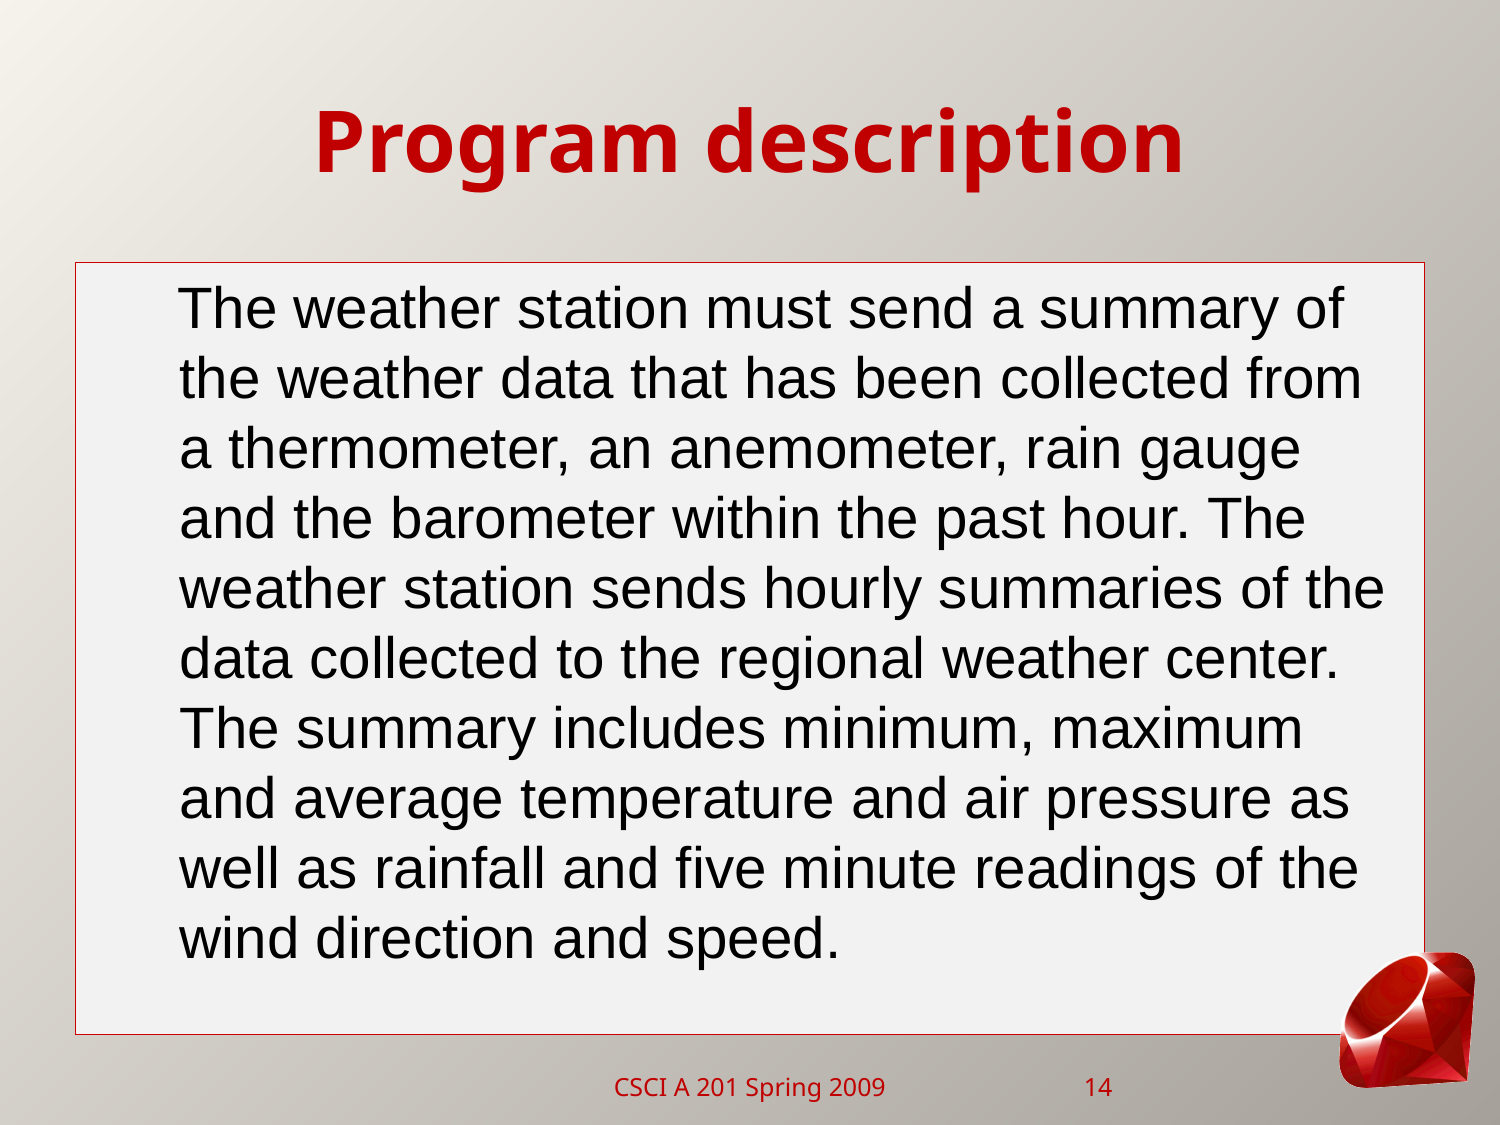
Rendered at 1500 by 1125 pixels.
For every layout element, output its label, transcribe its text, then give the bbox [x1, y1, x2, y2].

title Program description [75, 45, 1425, 233]
footer CSCI A 201 Spring 2009 [512, 1052, 987, 1113]
slide_number 14 [987, 1052, 1113, 1113]
picture [1337, 949, 1476, 1088]
list The weather station must send a summary of the weather data that has been collected from a thermometer, an anemometer, rain gauge and the barometer within the past hour. The weather station sends hourly summaries of the data collected to the regional weather center. The summary includes minimum, maximum and average temperature and air pressure as well as rainfall and five minute readings of the wind direction and speed. [75, 262, 1425, 1035]
